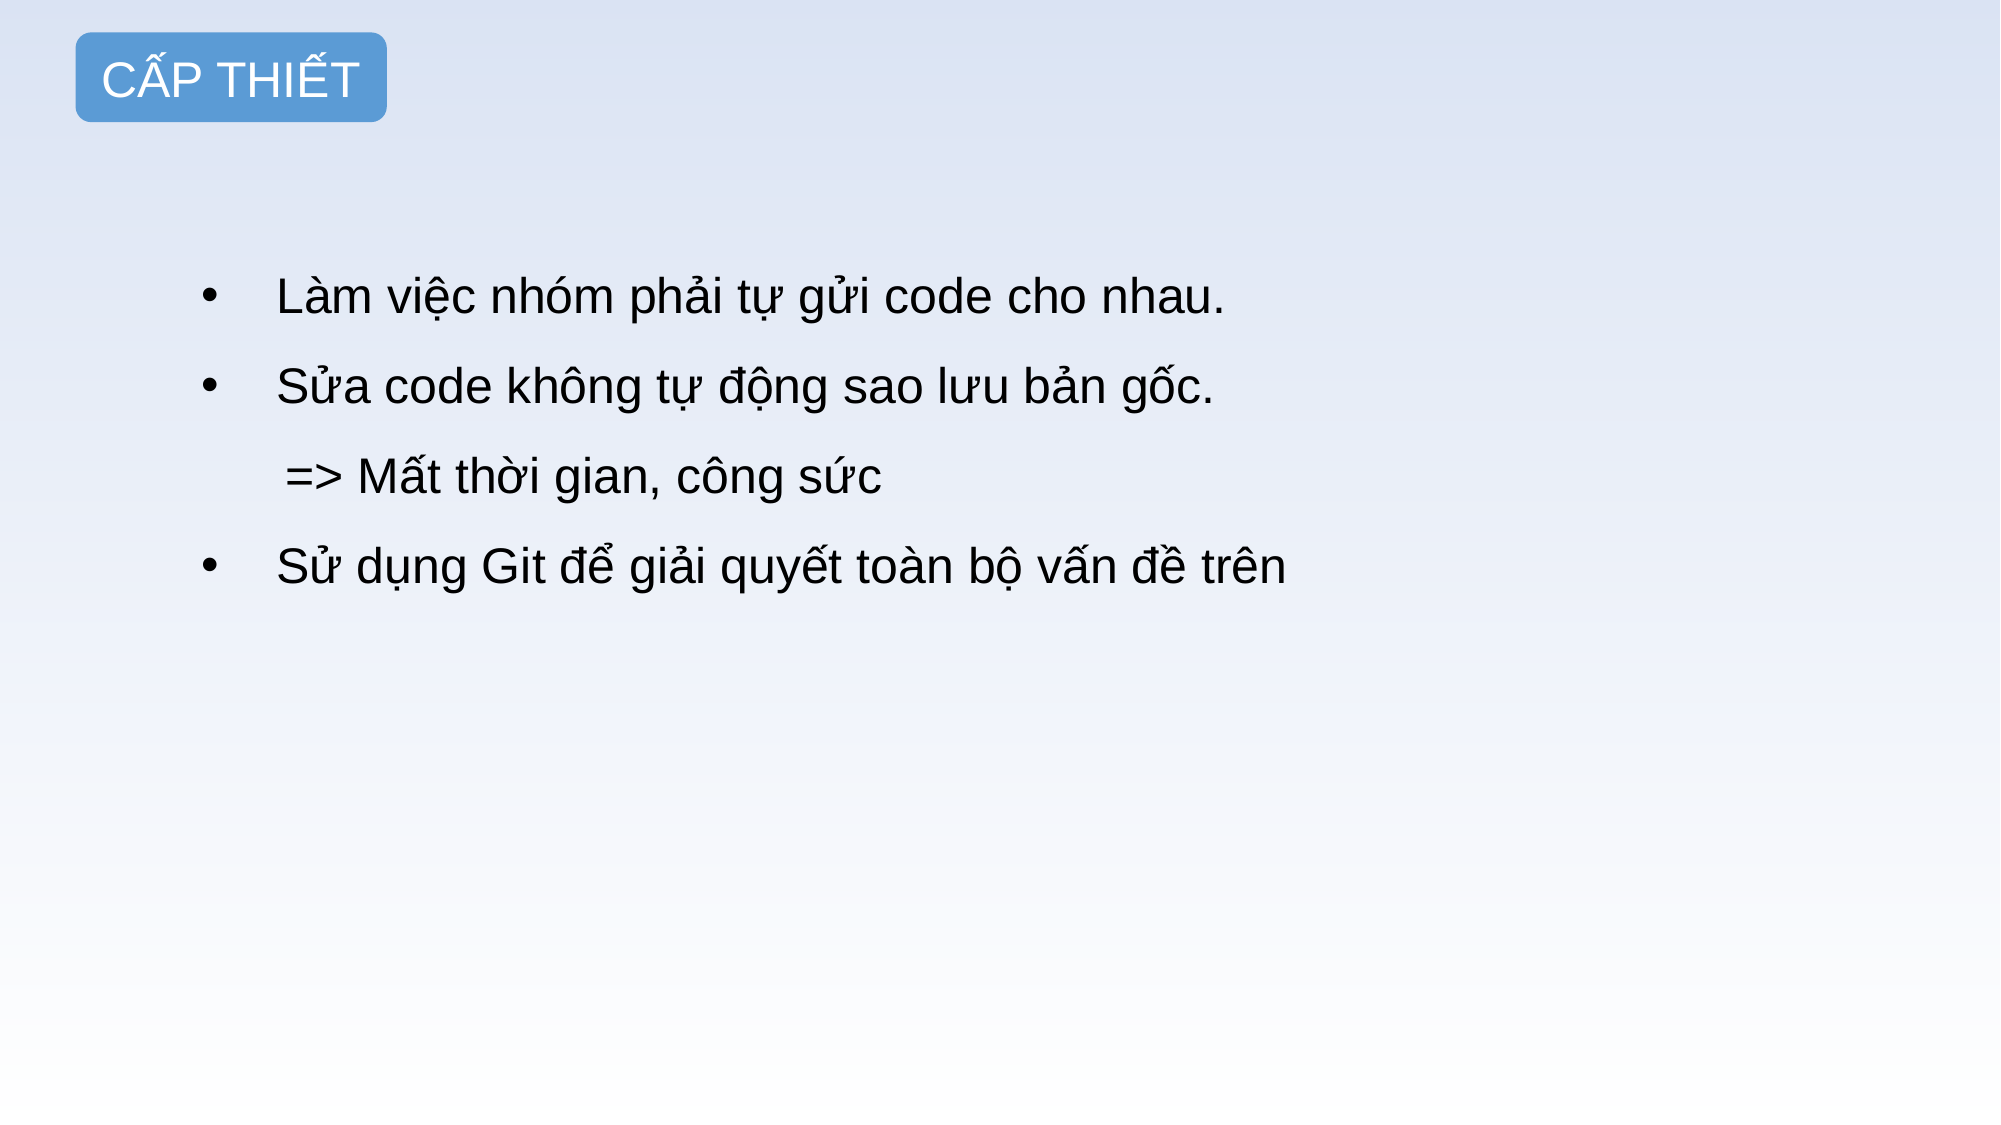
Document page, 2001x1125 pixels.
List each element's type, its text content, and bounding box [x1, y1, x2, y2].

text_box Làm việc nhóm phải tự gửi code cho nhau. Sửa code không tự động sao lưu bản gốc. => Mất thời gian, công sức Sử dụng Git để giải quyết toàn bộ vấn đề trên [186, 226, 1920, 602]
text_box CẤP THIẾT [75, 32, 387, 123]
